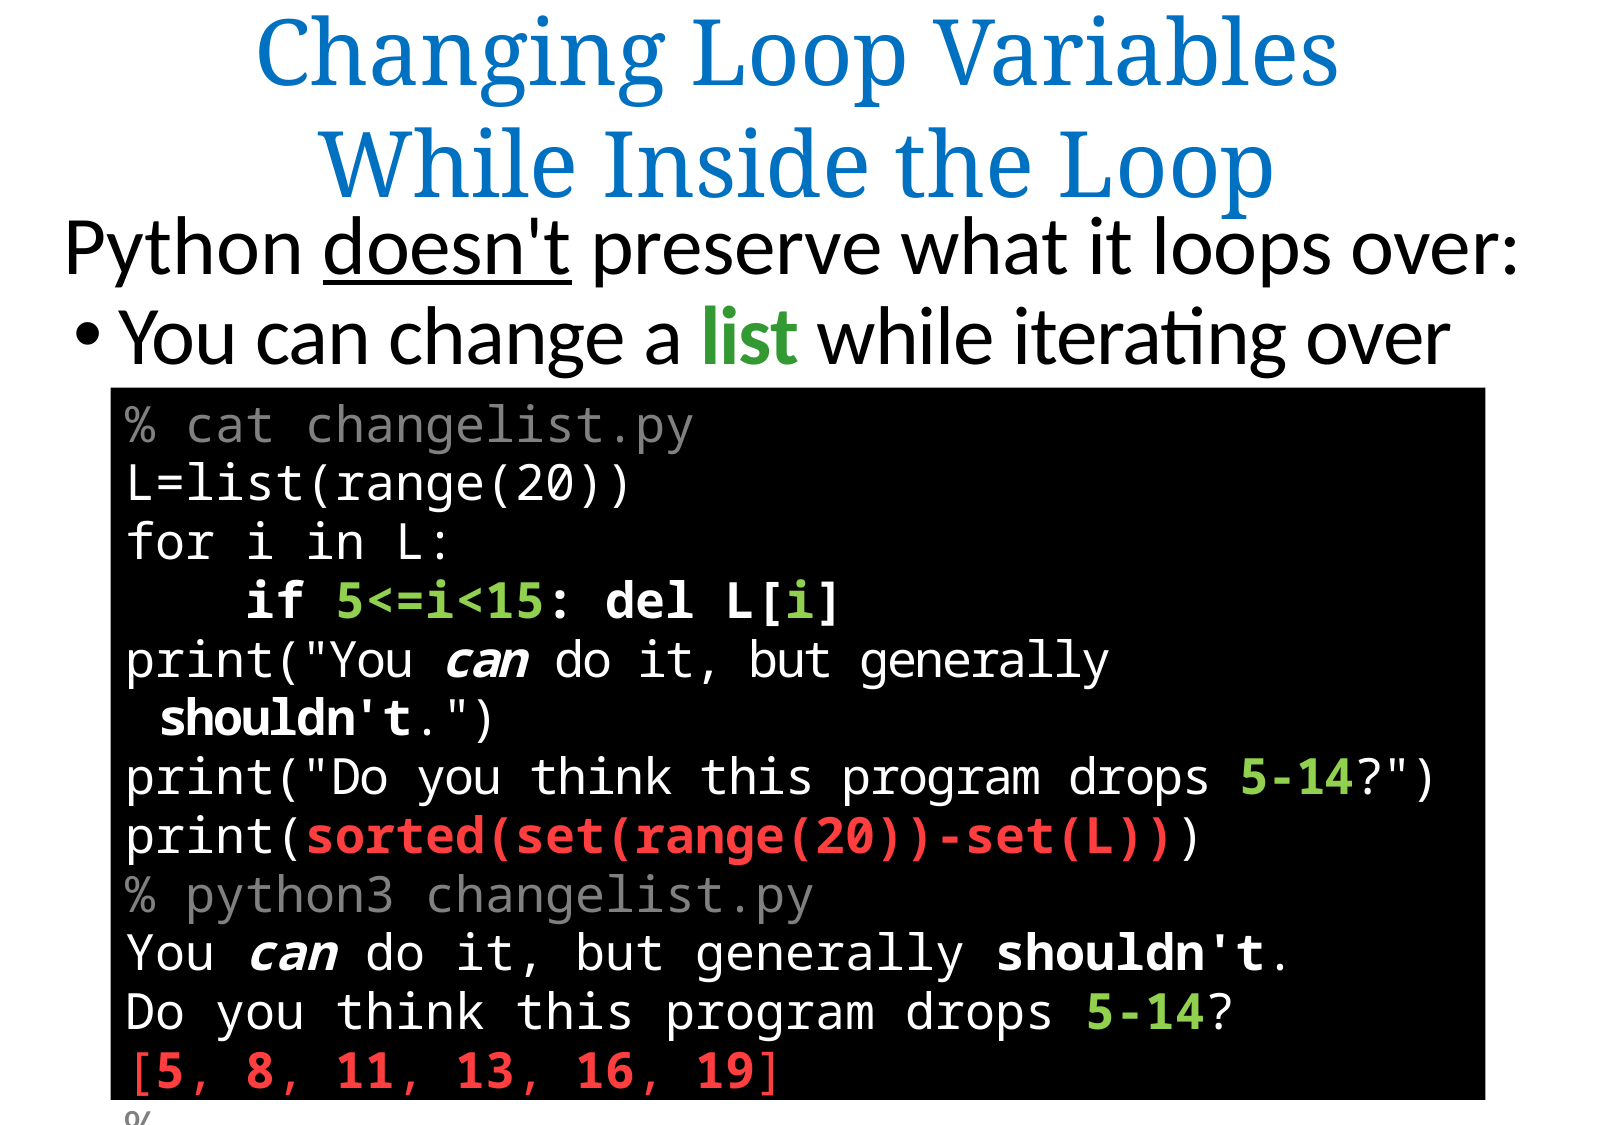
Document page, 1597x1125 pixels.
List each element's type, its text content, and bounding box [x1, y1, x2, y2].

list Python doesn't preserve what it loops over: You can change a list while iterating over it: [48, 207, 1549, 577]
text_box Changing Loop Variables While Inside the Loop [0, 15, 1597, 207]
text_box % cat changelist.py L=list(range(20)) for i in L: if 5<=i<15: del L[i] print("You can do it, but generally shouldn't.") print("Do you think this program drops 5-14?") print(sorted(set(range(20))-set(L))) % python3 changelist.py You can do it, but generally shouldn't. Do you think this program drops 5-14? [5, 8, 11, 13, 16, 19] % [110, 387, 1486, 1100]
